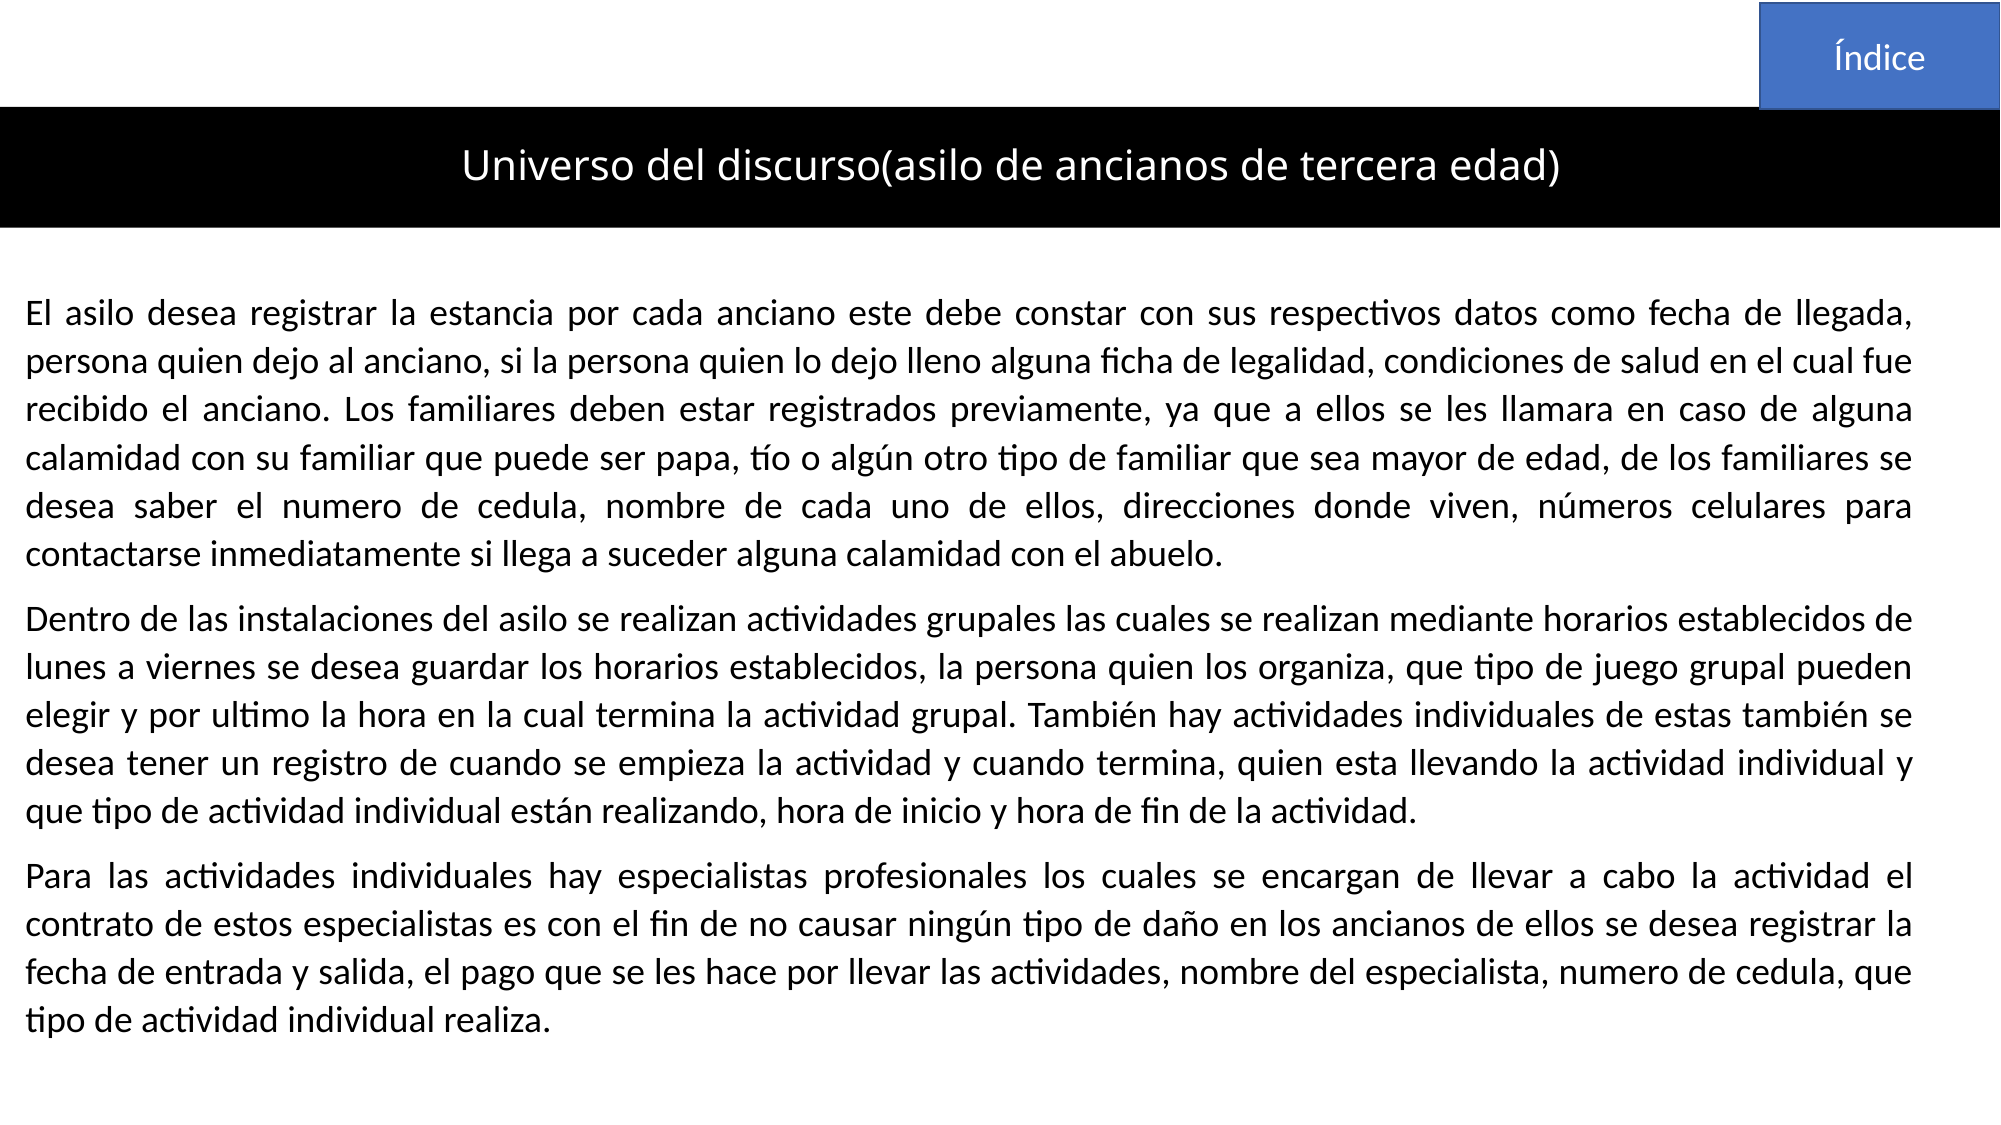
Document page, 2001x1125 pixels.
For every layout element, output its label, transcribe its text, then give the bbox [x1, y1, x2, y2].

text_box Índice [1759, 2, 2000, 110]
text_box [0, 106, 2000, 229]
title Universo del discurso(asilo de ancianos de tercera edad) [91, 105, 1931, 228]
text_box El asilo desea registrar la estancia por cada anciano este debe constar con sus respectivos datos como fecha de llegada, persona quien dejo al anciano, si la persona quien lo dejo lleno alguna ficha de legalidad, condiciones de salud en el cual fue recibido el anciano. Los familiares deben estar registrados previamente, ya que a ellos se les llamara en caso de alguna calamidad con su familiar que puede ser papa, tío o algún otro tipo de familiar que sea mayor de edad, de los familiares se desea saber el numero de cedula, nombre de cada uno de ellos, direcciones donde viven, números celulares para contactarse inmediatamente si llega a suceder alguna calamidad con el abuelo. Dentro de las instalaciones del asilo se realizan actividades grupales las cuales se realizan mediante horarios establecidos de lunes a viernes se desea guardar los horarios establecidos, la persona quien los organiza, que tipo de juego grupal pueden elegir y por ultimo la hora en la cual termina la actividad grupal. También hay actividades individuales de estas también se desea tener un registro de cuando se empieza la actividad y cuando termina, quien esta llevando la actividad individual y que tipo de actividad individual están realizando, hora de inicio y hora de fin de la actividad. Para las actividades individuales hay especialistas profesionales los cuales se encargan de llevar a cabo la actividad el contrato de estos especialistas es con el fin de no causar ningún tipo de daño en los ancianos de ellos se desea registrar la fecha de entrada y salida, el pago que se les hace por llevar las actividades, nombre del especialista, numero de cedula, que tipo de actividad individual realiza. [10, 277, 1931, 1048]
